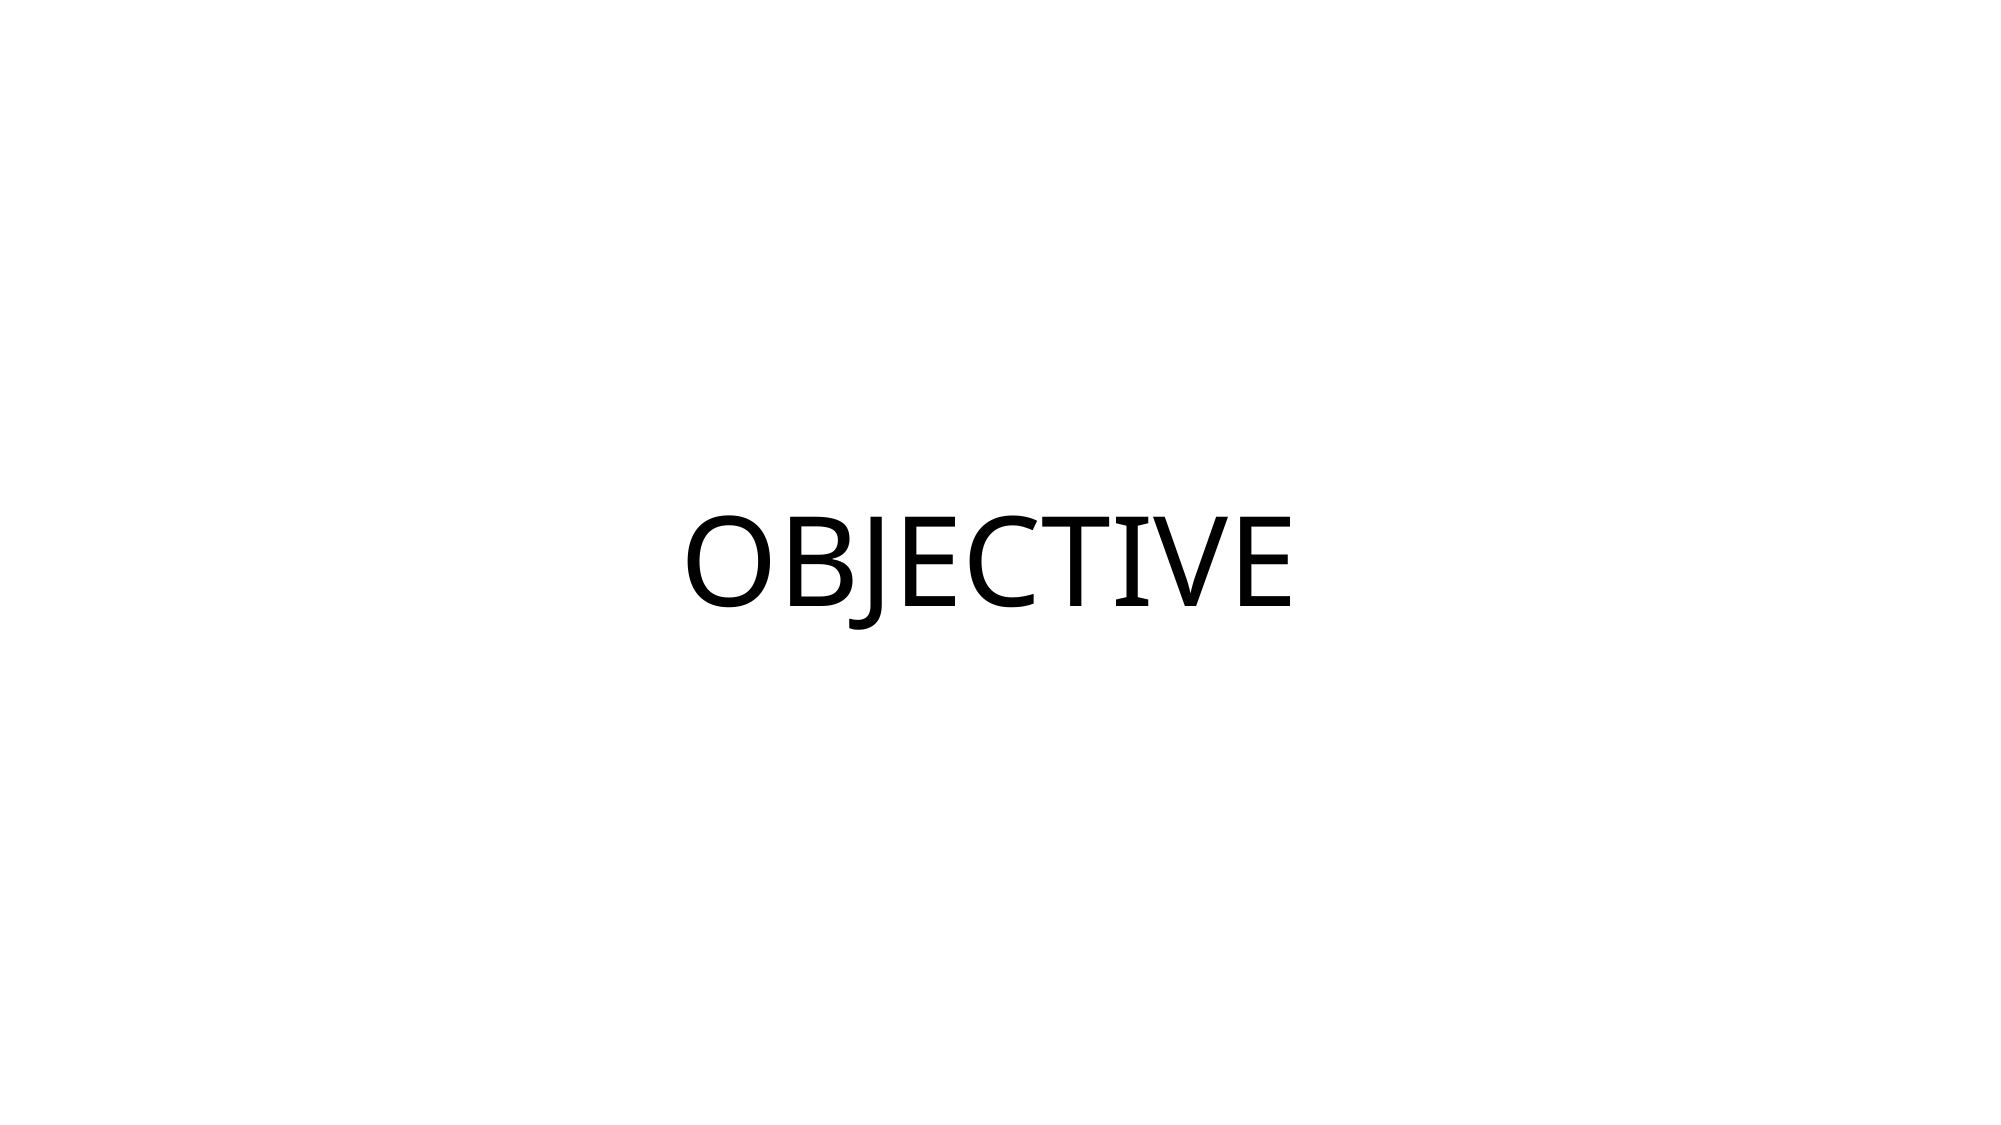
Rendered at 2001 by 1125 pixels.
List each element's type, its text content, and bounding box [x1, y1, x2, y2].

title OBJECTIVE [127, 457, 1853, 676]
